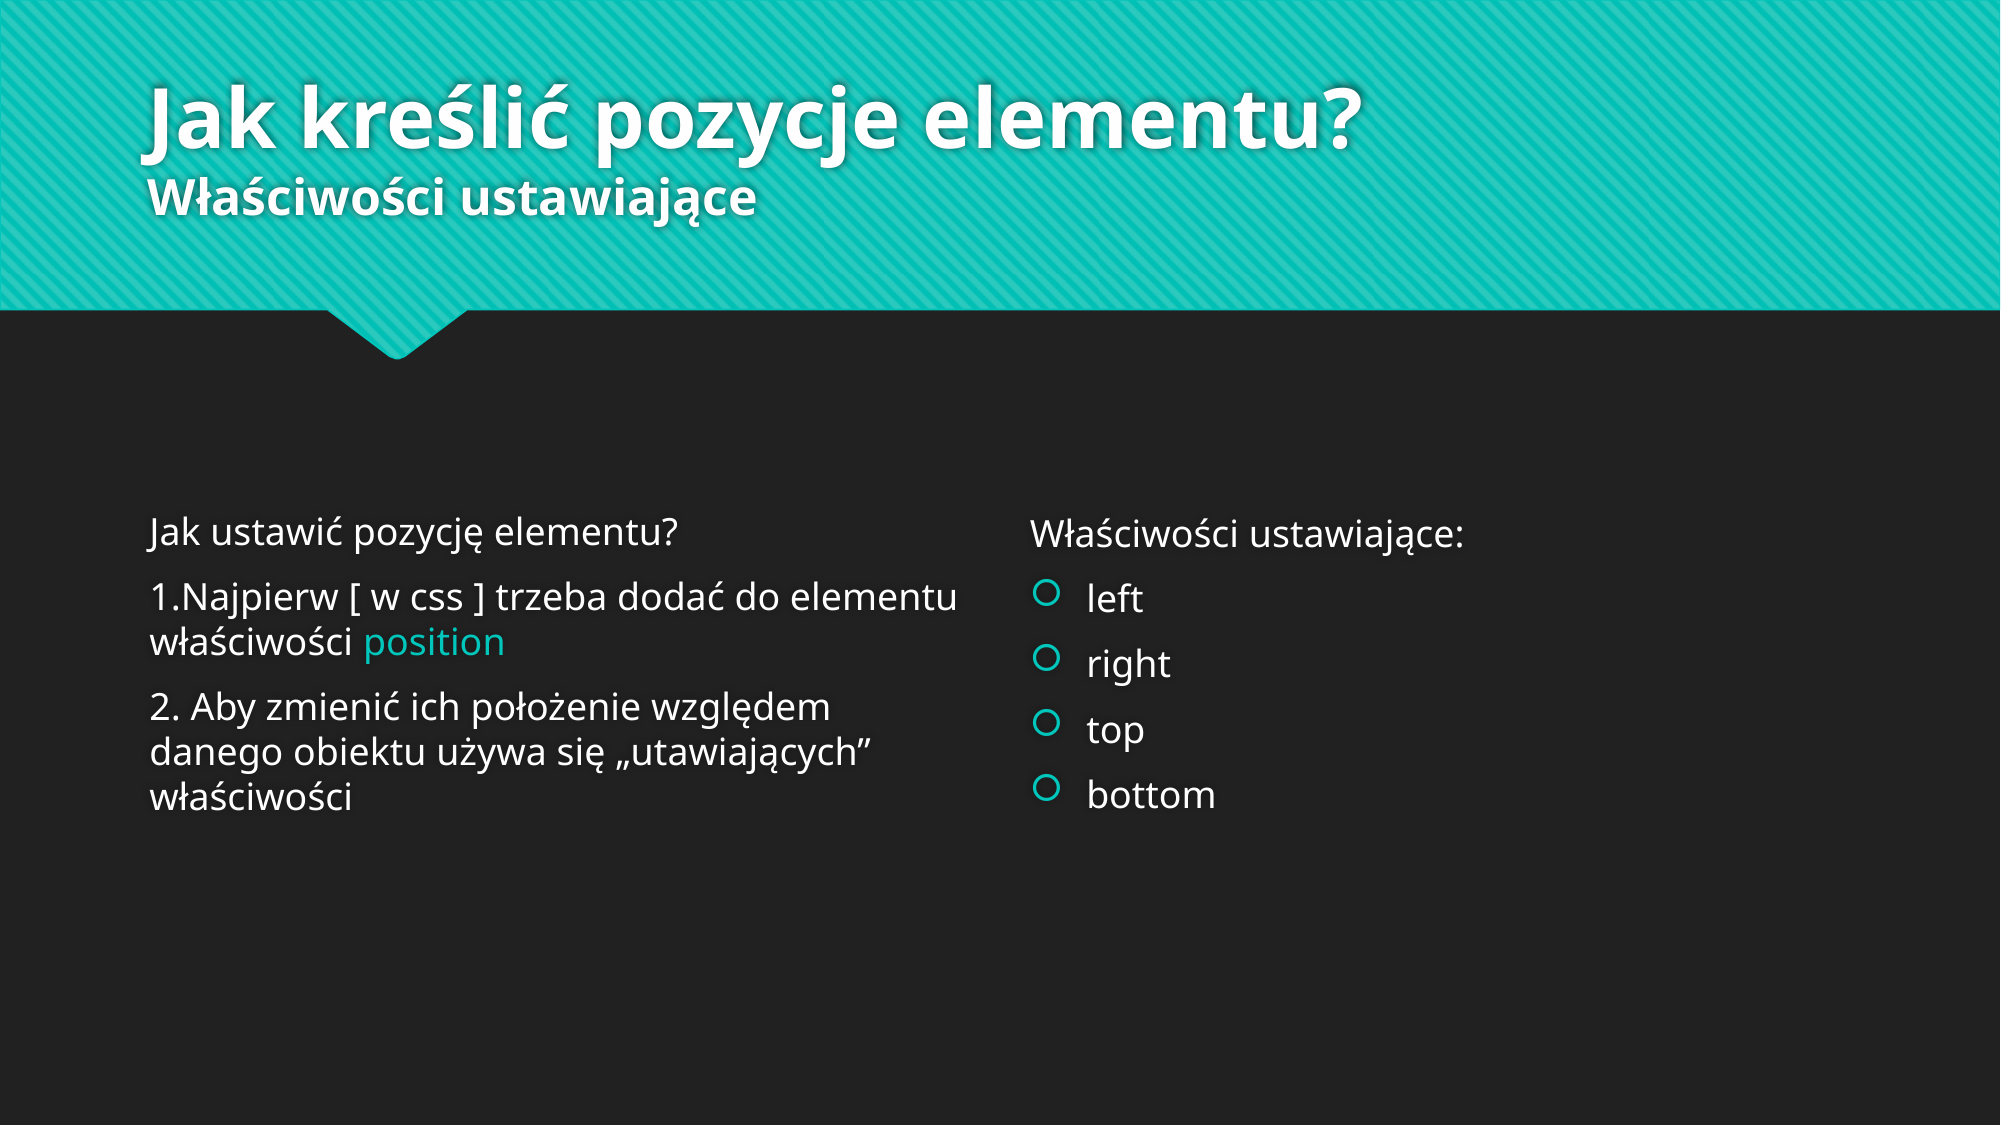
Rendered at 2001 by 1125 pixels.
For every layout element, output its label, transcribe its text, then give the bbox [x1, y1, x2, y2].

list Właściwości ustawiające: left right top bottom [1014, 364, 1868, 962]
title Jak kreślić pozycje elementu? Właściwości ustawiające [132, 73, 1868, 233]
list Jak ustawić pozycję elementu? 1.Najpierw [ w css ] trzeba dodać do elementu właściwości position 2. Aby zmienić ich położenie względem danego obiektu używa się „utawiających” właściwości [134, 364, 985, 962]
